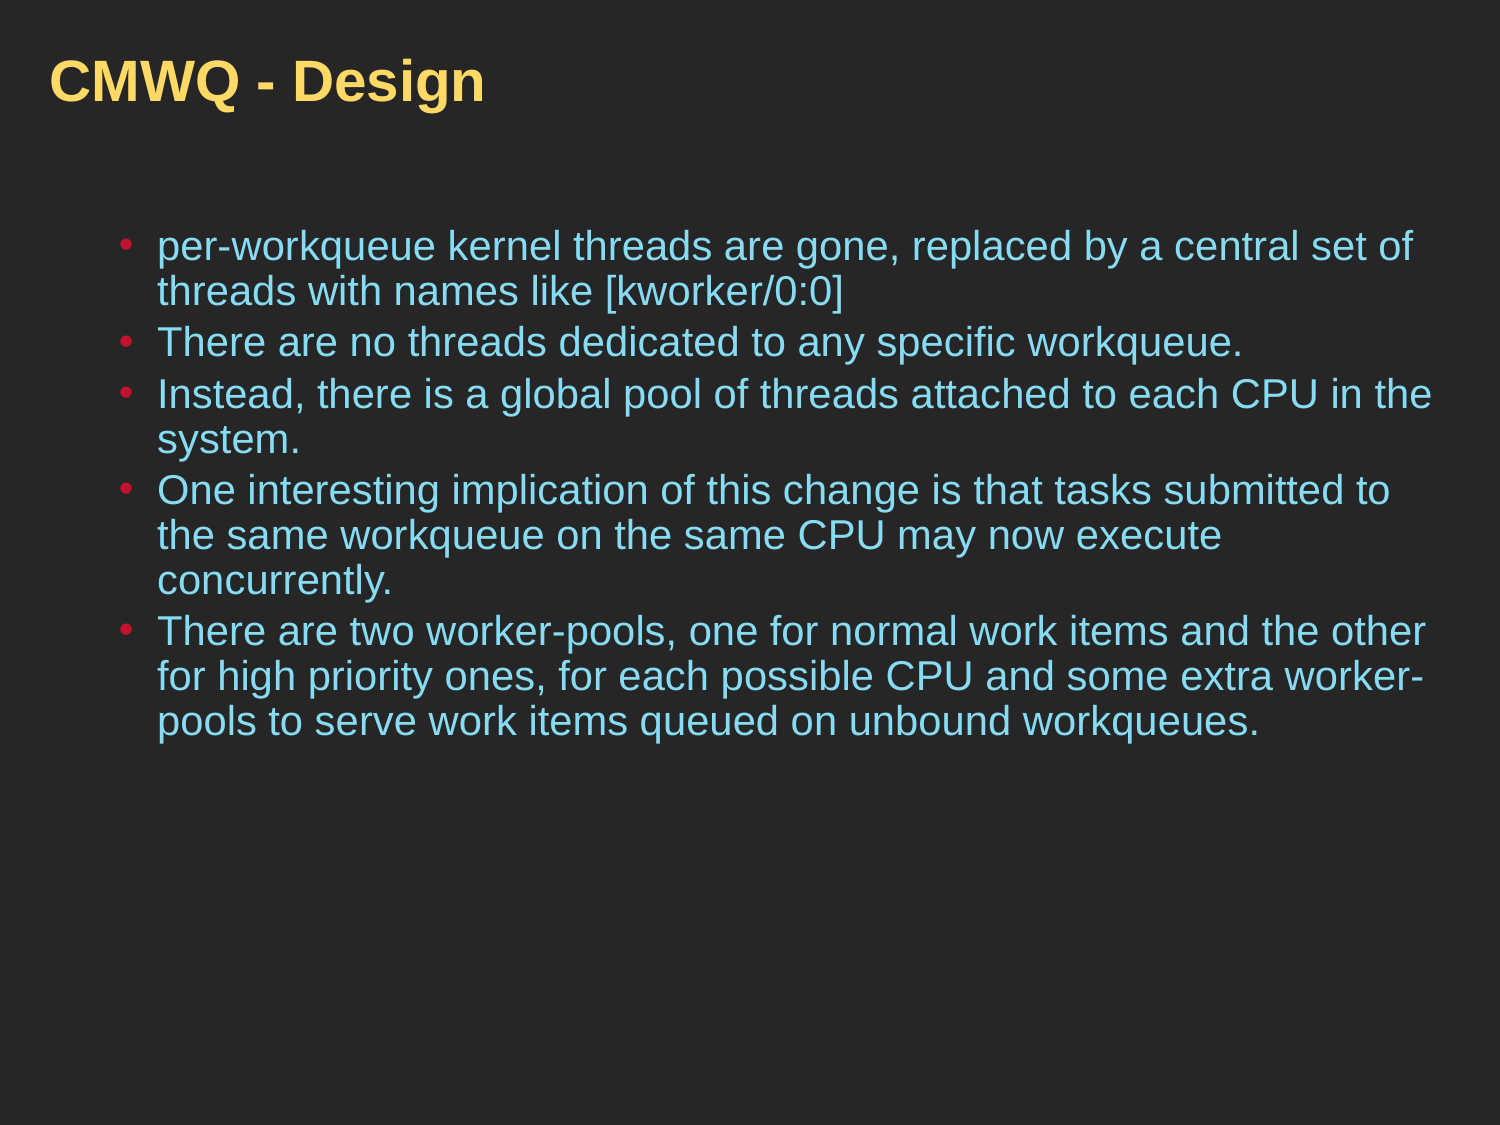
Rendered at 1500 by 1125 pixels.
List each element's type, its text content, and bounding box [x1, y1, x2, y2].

title CMWQ - Design [49, 53, 1468, 114]
list per-workqueue kernel threads are gone, replaced by a central set of threads with names like [kworker/0:0] There are no threads dedicated to any specific workqueue. Instead, there is a global pool of threads attached to each CPU in the system. One interesting implication of this change is that tasks submitted to the same workqueue on the same CPU may now execute concurrently. There are two worker-pools, one for normal work items and the other for high priority ones, for each possible CPU and some extra worker-pools to serve work items queued on unbound workqueues. [62, 224, 1451, 1004]
